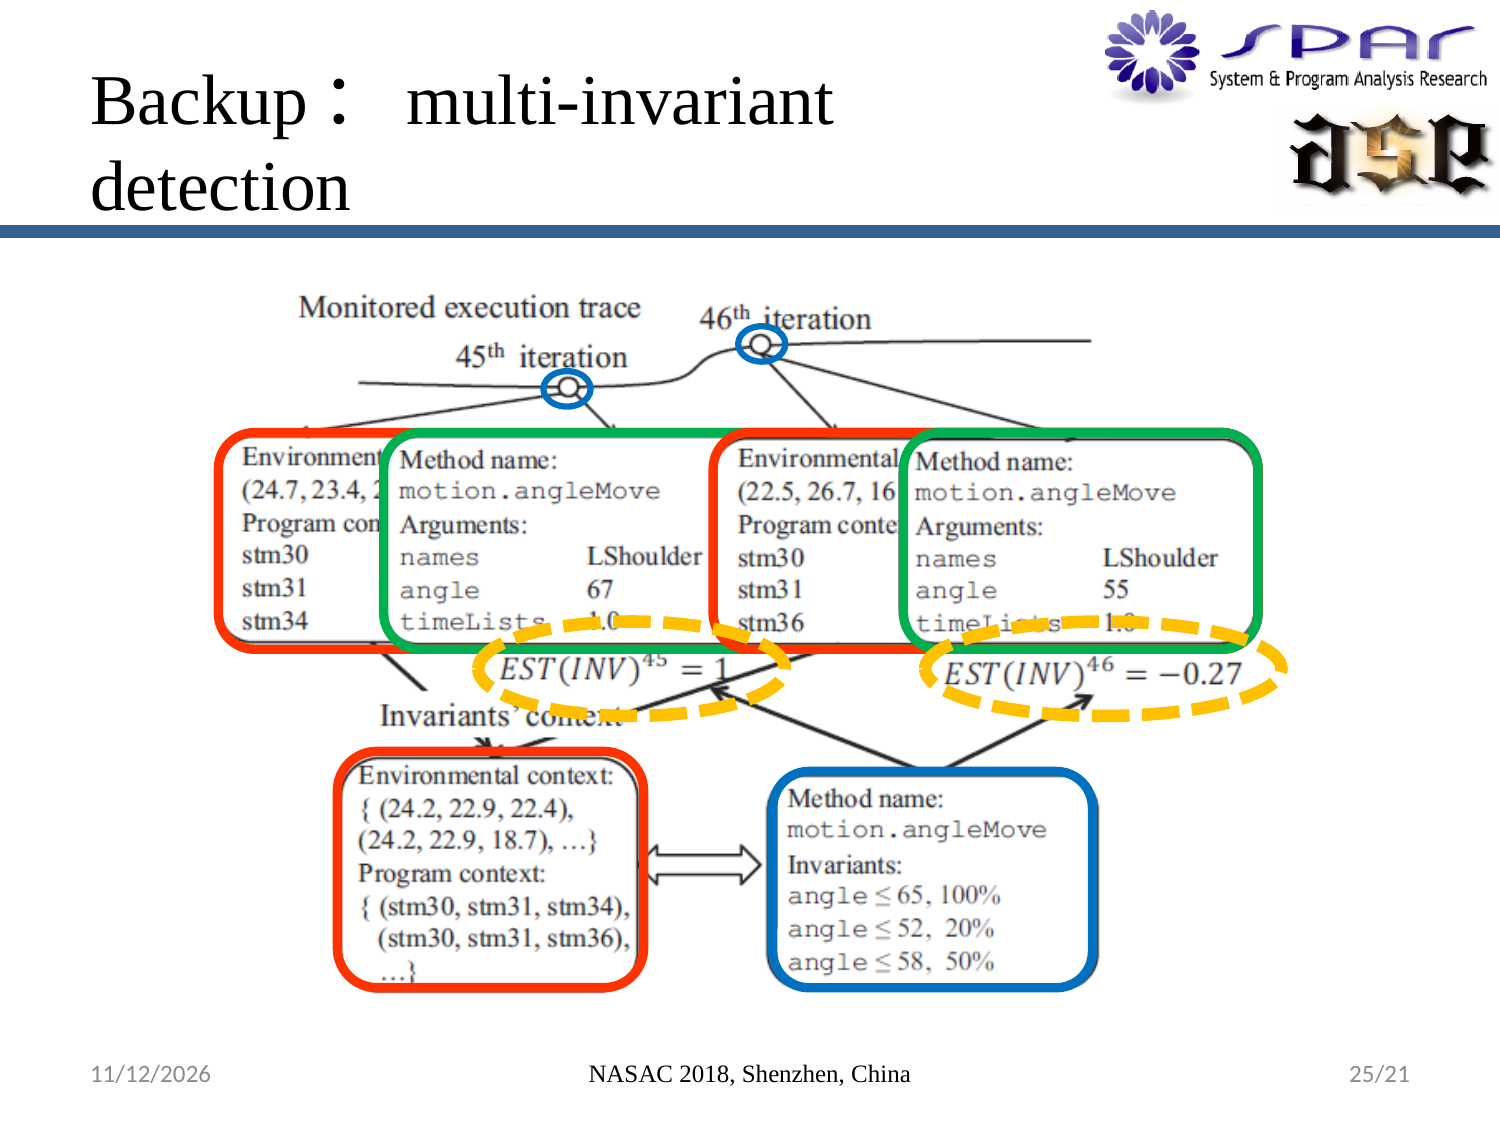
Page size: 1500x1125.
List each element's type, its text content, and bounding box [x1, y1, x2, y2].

footer NASAC 2018, Shenzhen, China [512, 1042, 988, 1103]
title Backup：multi-invariant detection [75, 45, 1425, 233]
picture [194, 278, 1282, 1020]
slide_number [75, 1042, 425, 1103]
slide_number 25/21 [1074, 1042, 1425, 1103]
picture [1098, 0, 1500, 209]
